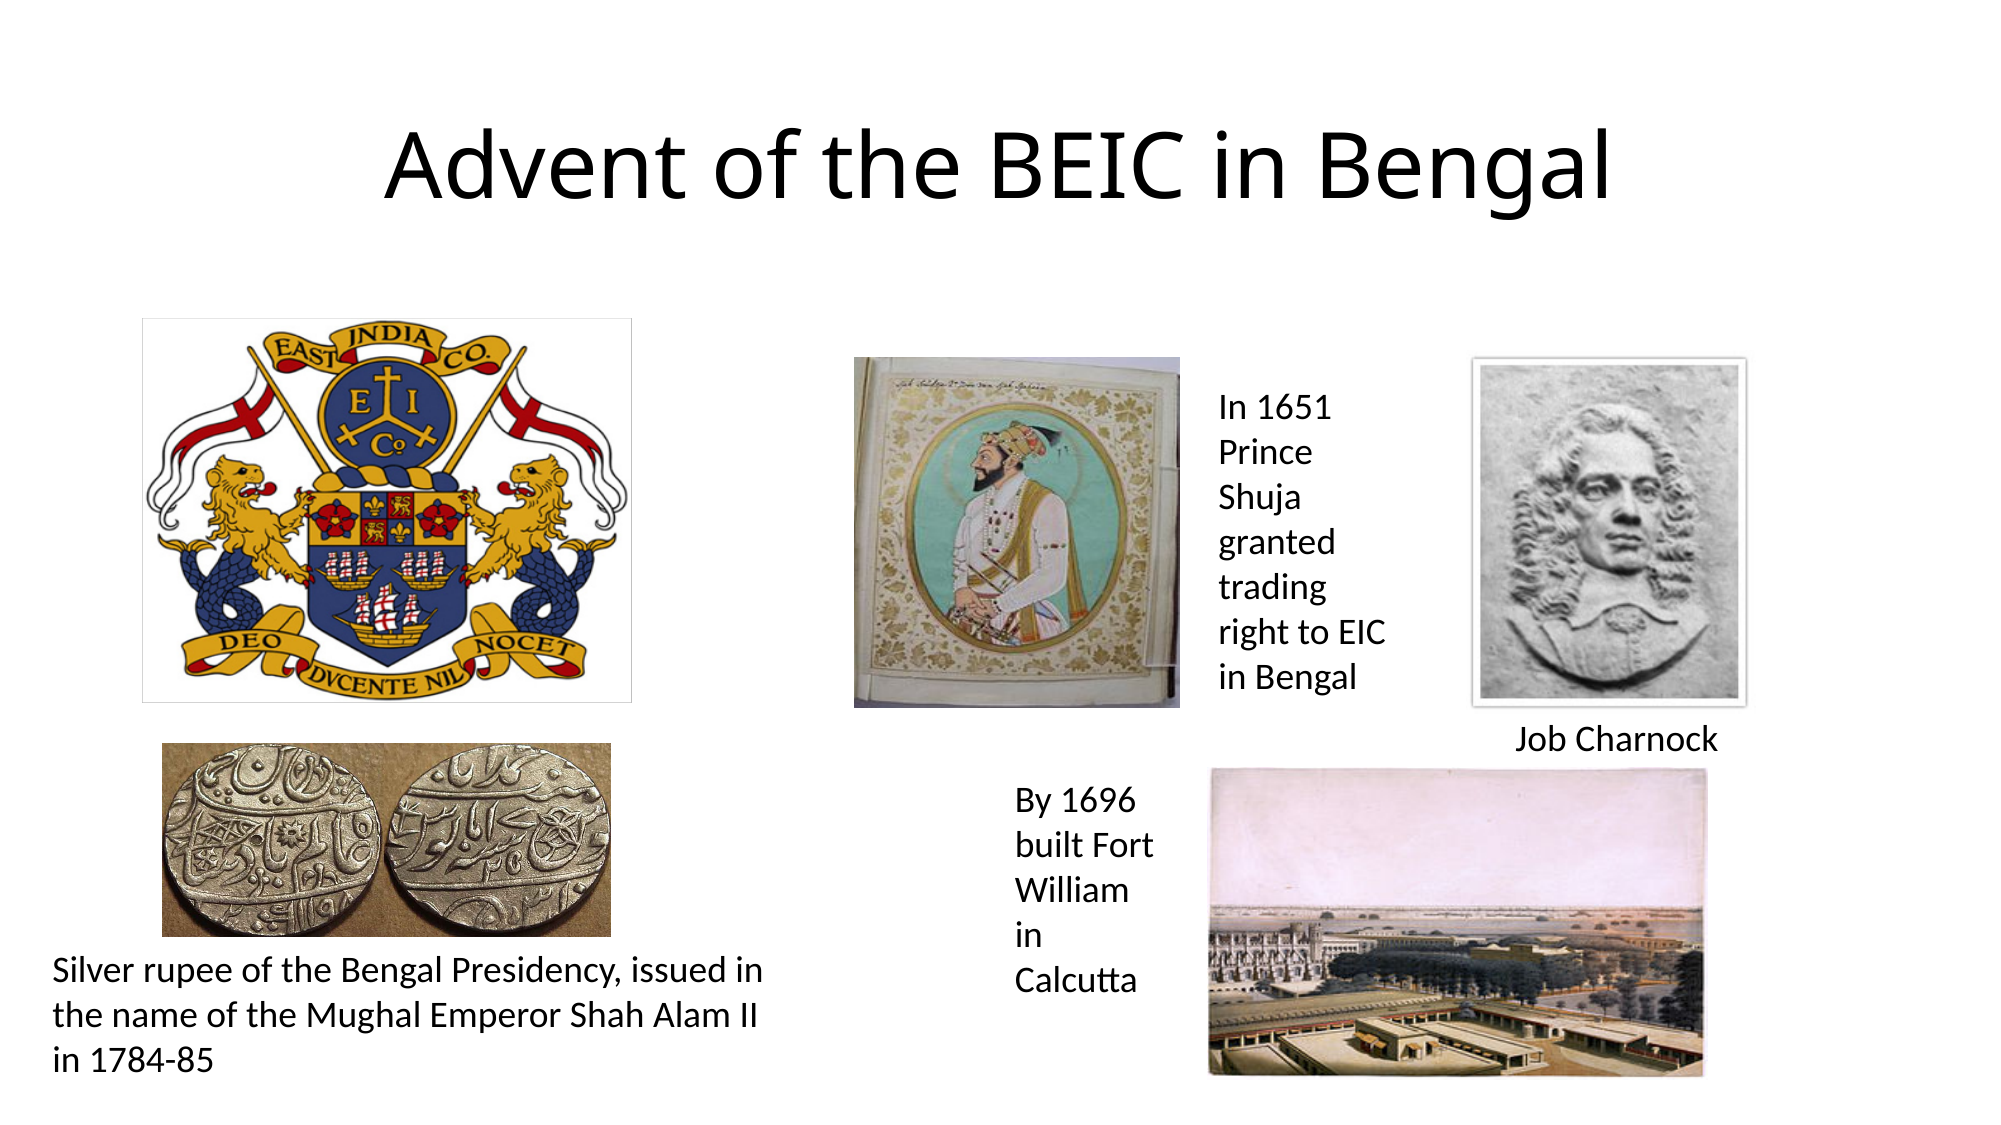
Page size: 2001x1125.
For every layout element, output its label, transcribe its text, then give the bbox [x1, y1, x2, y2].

text_box Job Charnock [1500, 714, 1756, 767]
picture [1207, 767, 1708, 1080]
title Advent of the BEIC in Bengal [137, 59, 1863, 278]
picture [1466, 350, 1756, 714]
text_box By 1696 built Fort William in Calcutta [999, 767, 1174, 1008]
text_box Silver rupee of the Bengal Presidency, issued in the name of the Mughal Emperor Shah Alam II in 1784-85 [37, 937, 788, 1088]
picture [162, 743, 611, 937]
picture [854, 357, 1180, 708]
text_box In 1651 Prince Shuja granted trading right to EIC in Bengal [1203, 374, 1415, 705]
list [141, 317, 633, 704]
